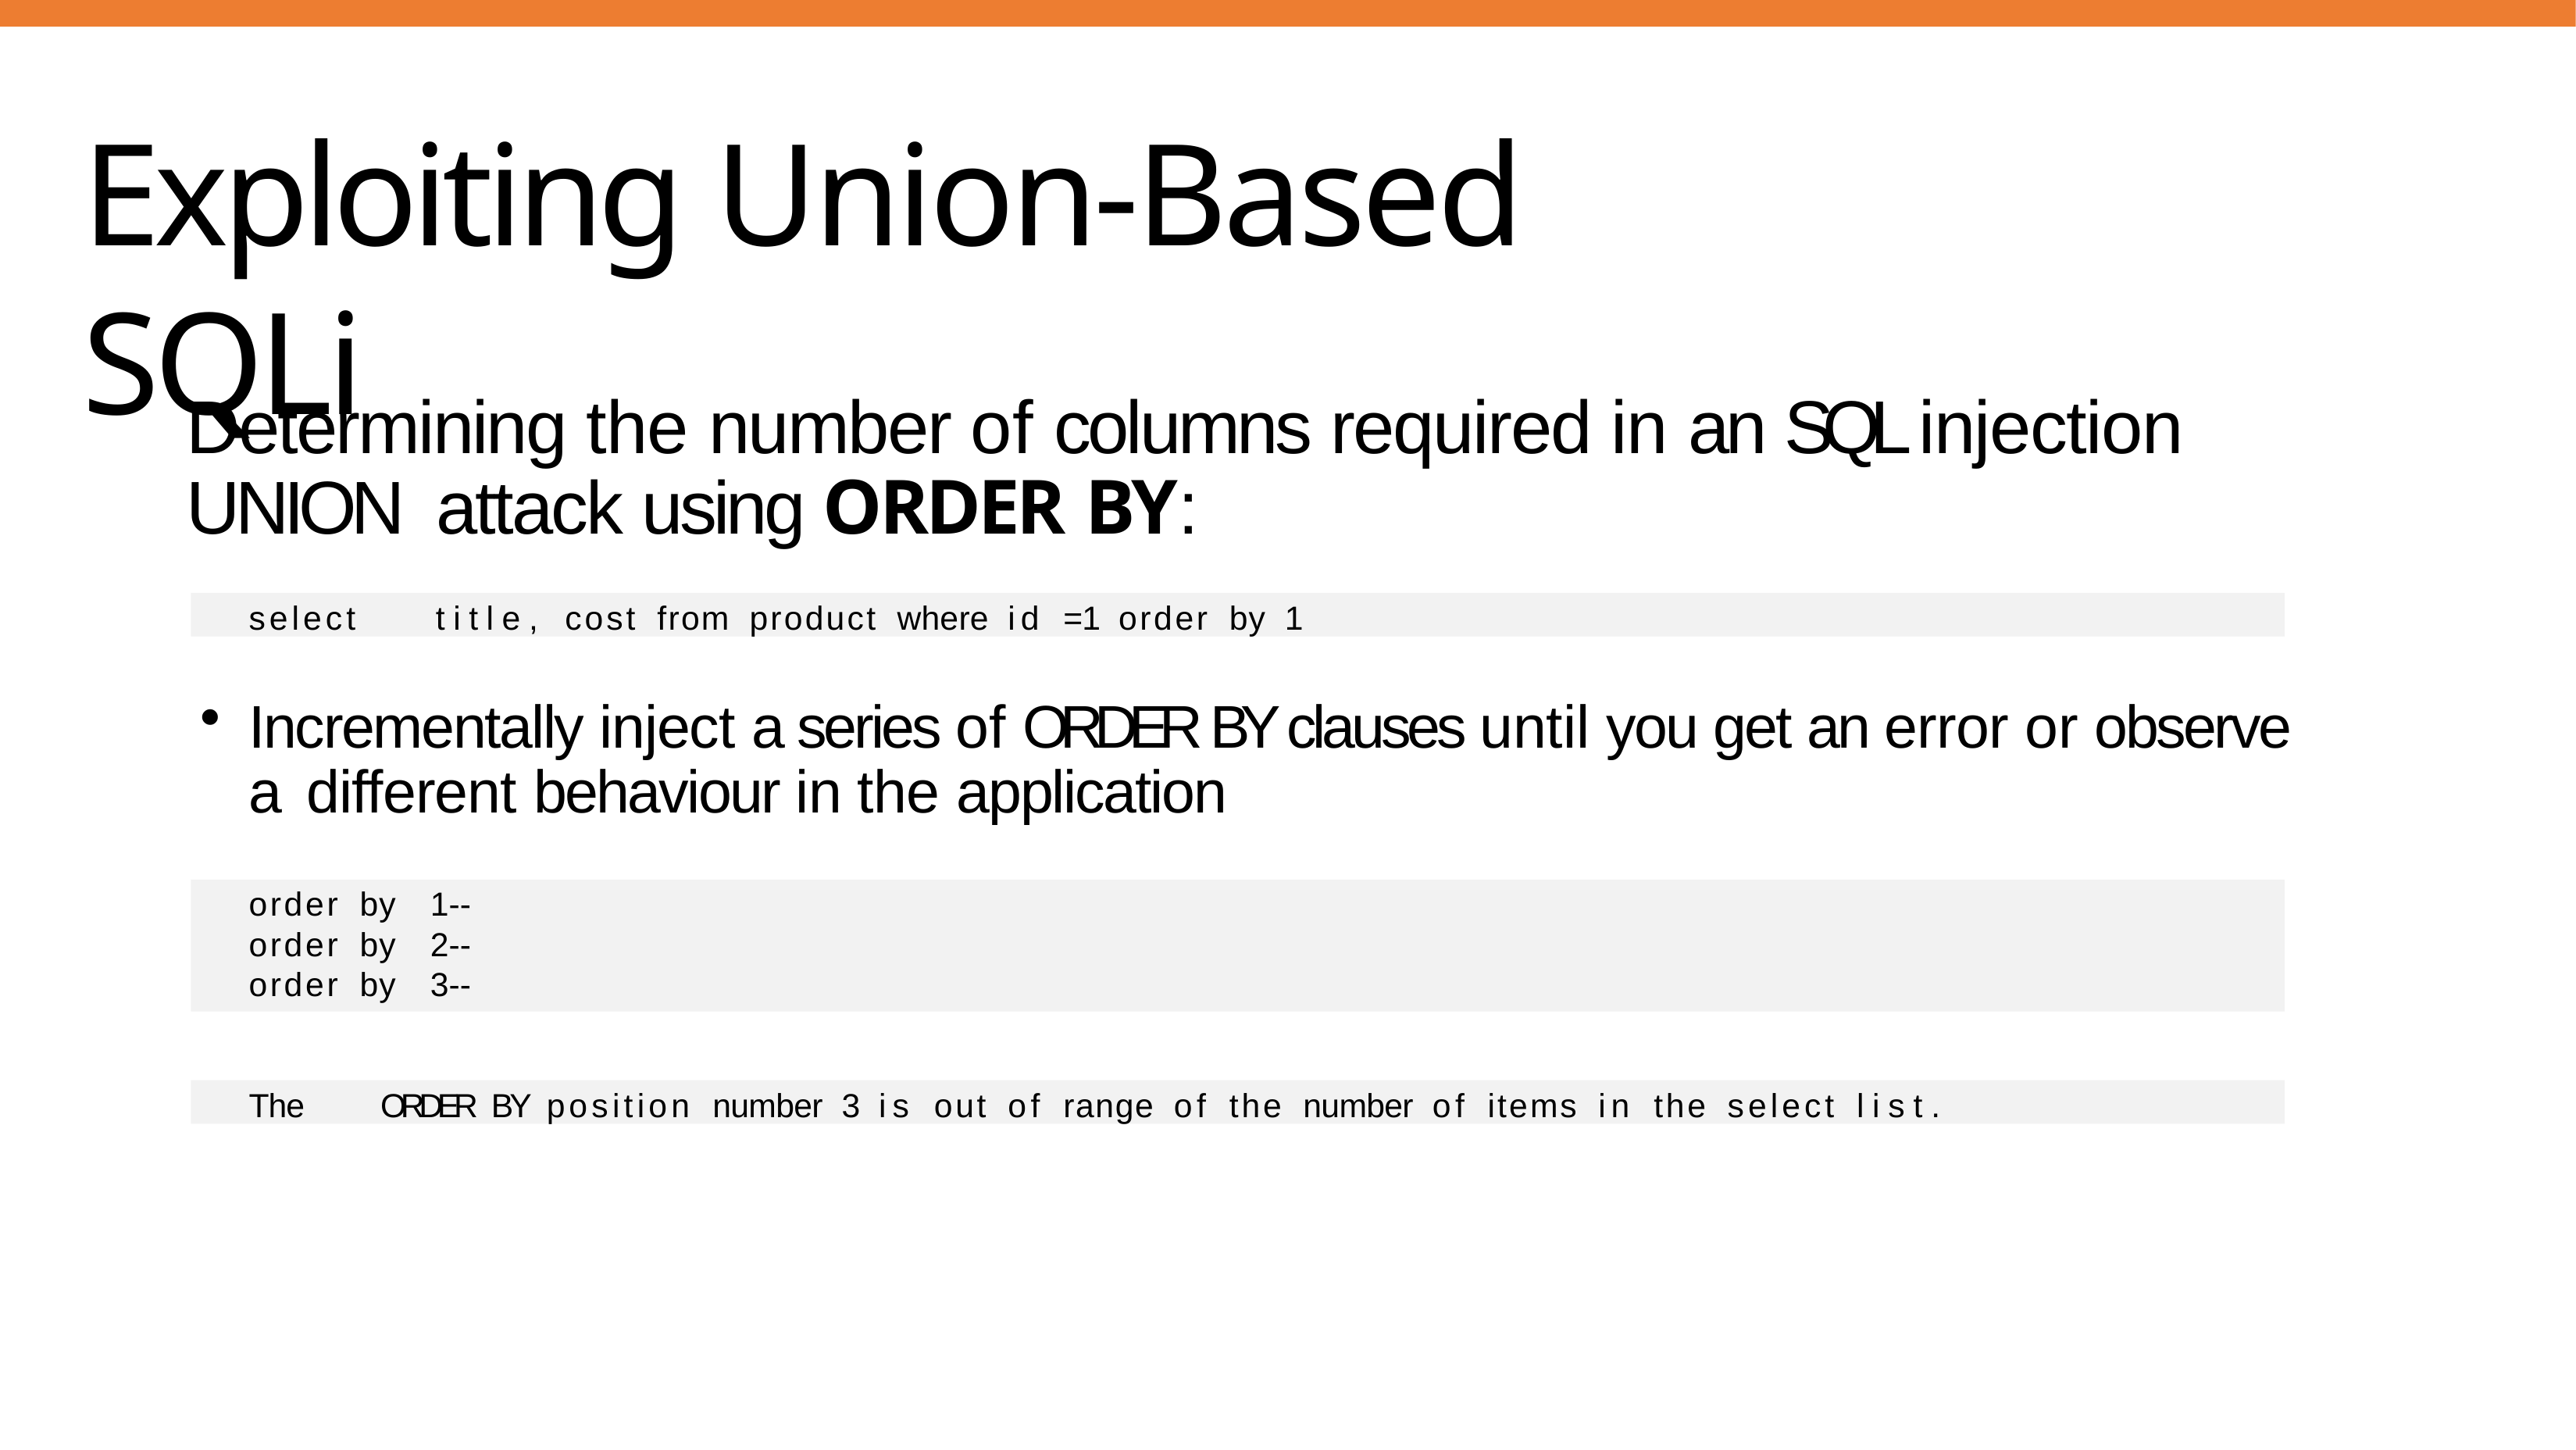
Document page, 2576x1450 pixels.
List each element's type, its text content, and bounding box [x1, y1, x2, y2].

table_cell order [244, 969, 350, 1011]
table_header order [244, 891, 350, 929]
text_box [0, 0, 2576, 27]
text_box The ORDER BY position number 3 is out of range of the number of items in the select list. [191, 1080, 2285, 1124]
title Exploiting Union-Based SQLi [80, 102, 1704, 443]
text_box [191, 879, 2285, 1012]
table_cell by [350, 969, 405, 1011]
table_header 1-- [405, 891, 474, 929]
table_cell 2-- [405, 929, 474, 969]
table_header by [350, 891, 405, 929]
text_box Determining the number of columns required in an SQL injection UNION attack using ORDER BY: [184, 375, 2389, 549]
table_cell order [244, 929, 350, 969]
text_box Incrementally inject a series of ORDER BY clauses until you get an error or observe a different behaviour in the application [198, 685, 2299, 825]
table_cell 3-- [405, 969, 474, 1011]
text_box select title, cost from product where id =1 order by 1 [191, 592, 2285, 637]
table_cell by [350, 929, 405, 969]
